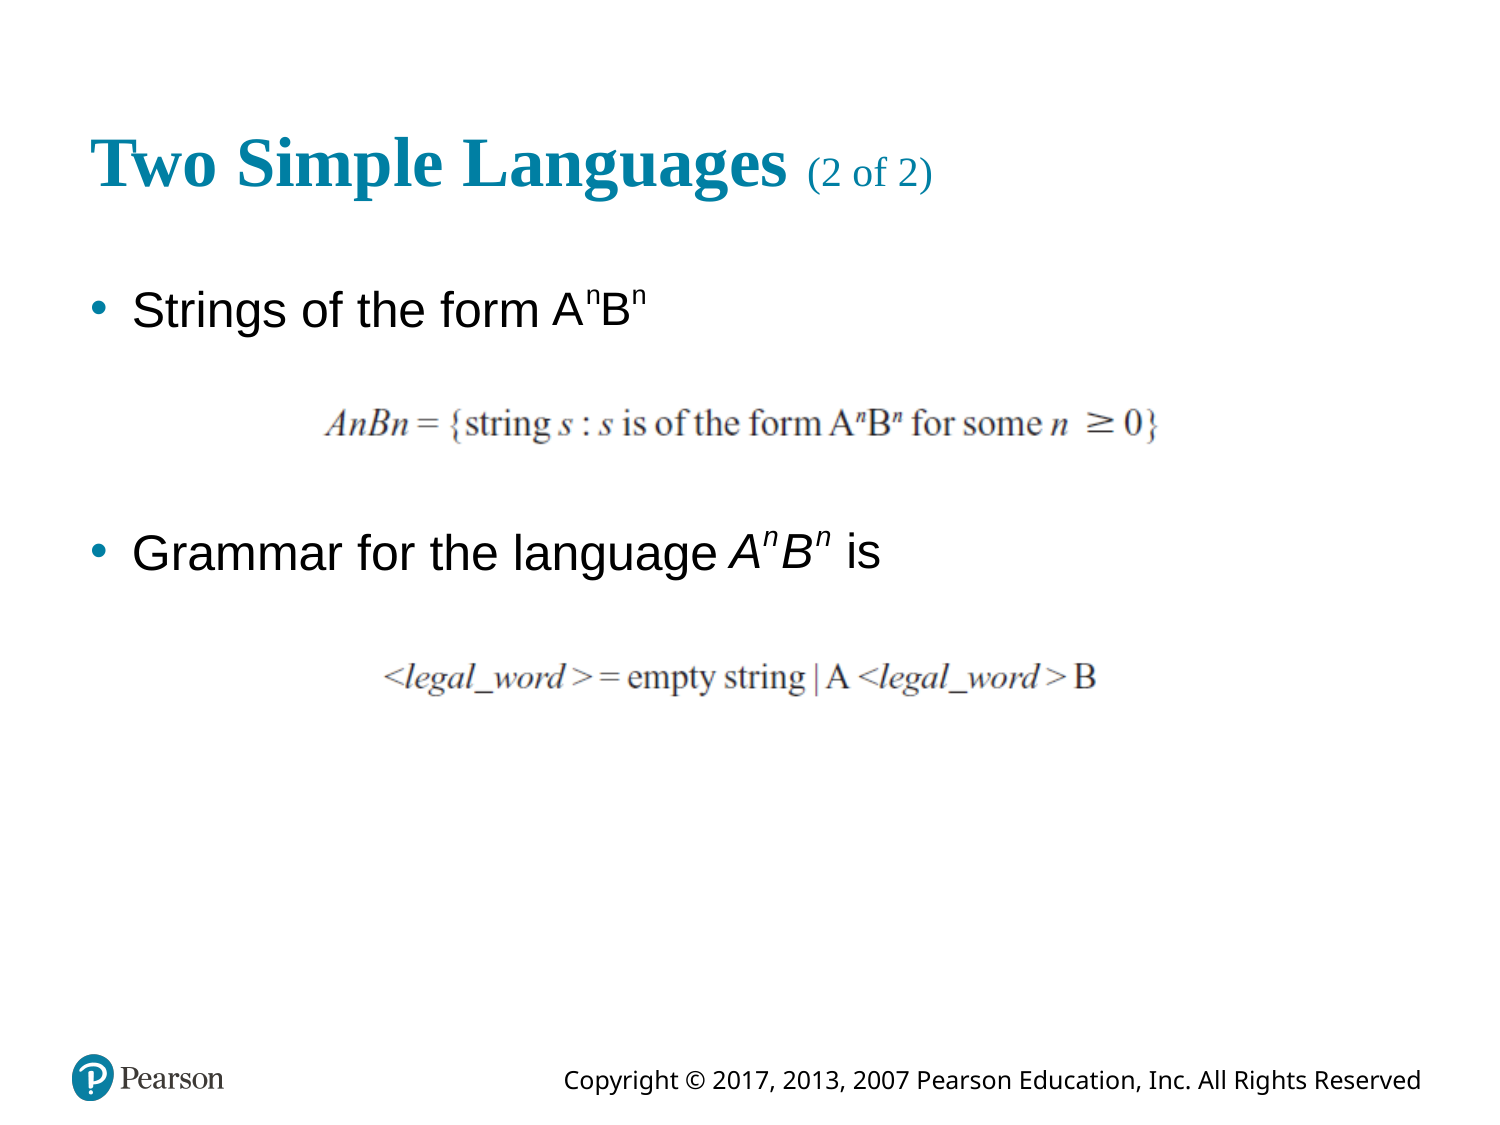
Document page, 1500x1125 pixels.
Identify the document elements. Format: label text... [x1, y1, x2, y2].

picture [80, 1063, 106, 1088]
list Strings of the form [75, 262, 559, 350]
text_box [720, 514, 888, 581]
picture [72, 1087, 83, 1101]
title Two Simple Languages (2 of 2) [75, 35, 1425, 216]
picture [72, 1054, 88, 1070]
picture [292, 379, 1208, 471]
picture [98, 1054, 224, 1101]
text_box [543, 273, 655, 334]
list Grammar for the language [75, 505, 743, 597]
picture [354, 621, 1146, 729]
